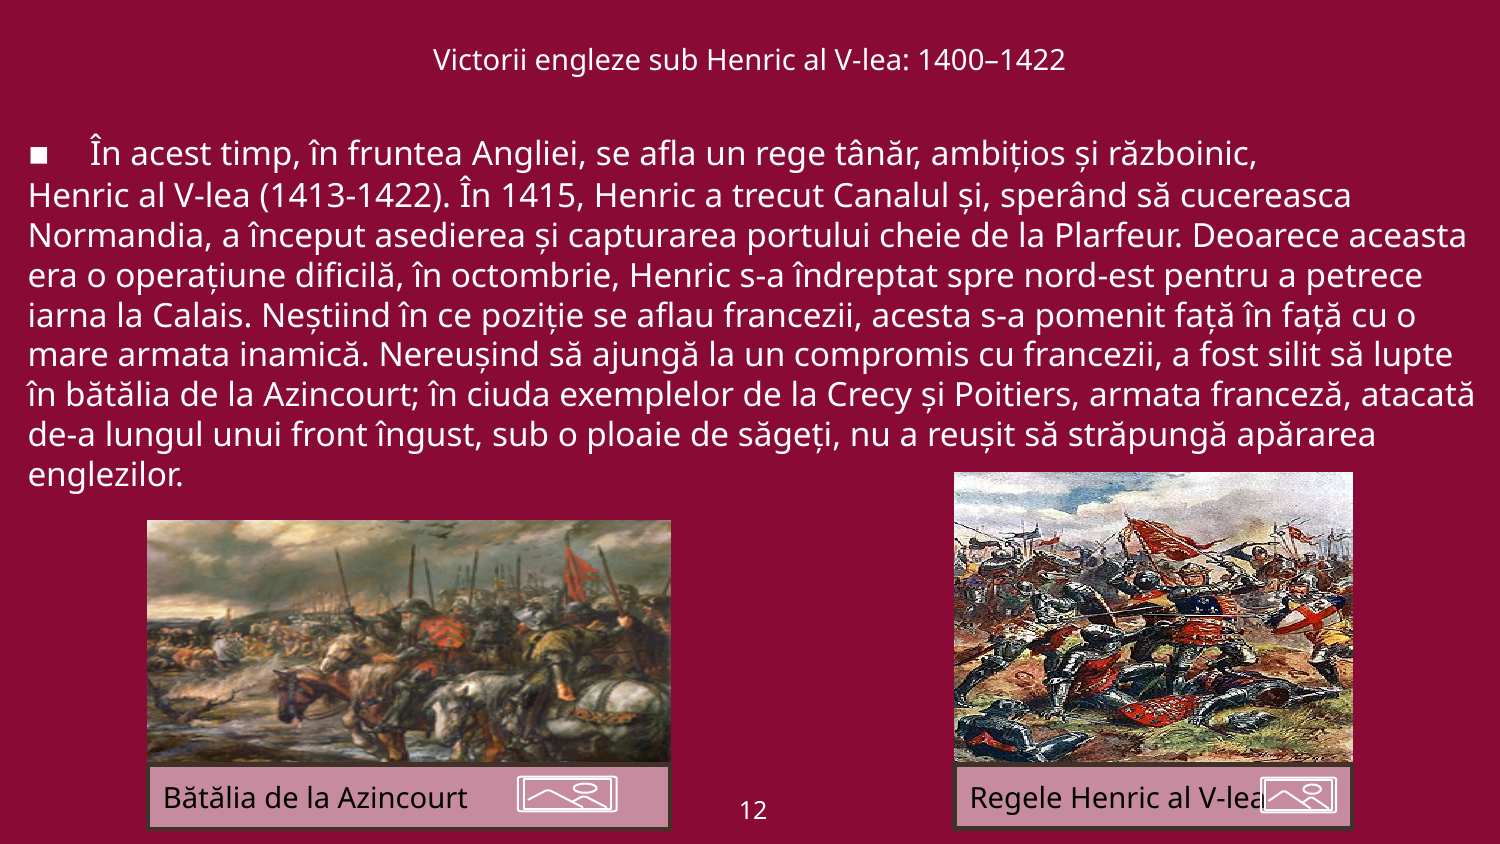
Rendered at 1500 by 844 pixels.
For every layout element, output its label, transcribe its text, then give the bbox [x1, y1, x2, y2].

text_box Regele Henric al V-lea [954, 772, 1353, 829]
list În acest timp, în fruntea Angliei, se afla un rege tânăr, ambițios și războinic, Henric al V-lea (1413-1422). În 1415, Henric a trecut Canalul și, sperând să cucereasca Normandia, a început asedierea și capturarea portului cheie de la Plarfeur. Deoarece aceasta era o operațiune dificilă, în octombrie, Henric s-a îndreptat spre nord-est pentru a petrece iarna la Calais. Neștiind în ce poziție se aflau francezii, acesta s-a pomenit față în față cu o mare armata inamică. Nereușind să ajungă la un compromis cu francezii, a fost silit să lupte în bătălia de la Azincourt; în ciuda exemplelor de la Crecy și Poitiers, armata franceză, atacată de-a lungul unui front îngust, sub o ploaie de săgeți, nu a reușit să străpungă apărarea englezilor. [0, 116, 1500, 491]
text_box Bătălia de la Azincourt [147, 772, 671, 830]
picture [954, 472, 1353, 765]
title Victorii engleze sub Henric al V-lea: 1400–1422 [0, 0, 1500, 116]
picture [147, 520, 671, 765]
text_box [517, 776, 617, 812]
slide_number 12 [6, 779, 1500, 844]
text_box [1260, 777, 1337, 813]
